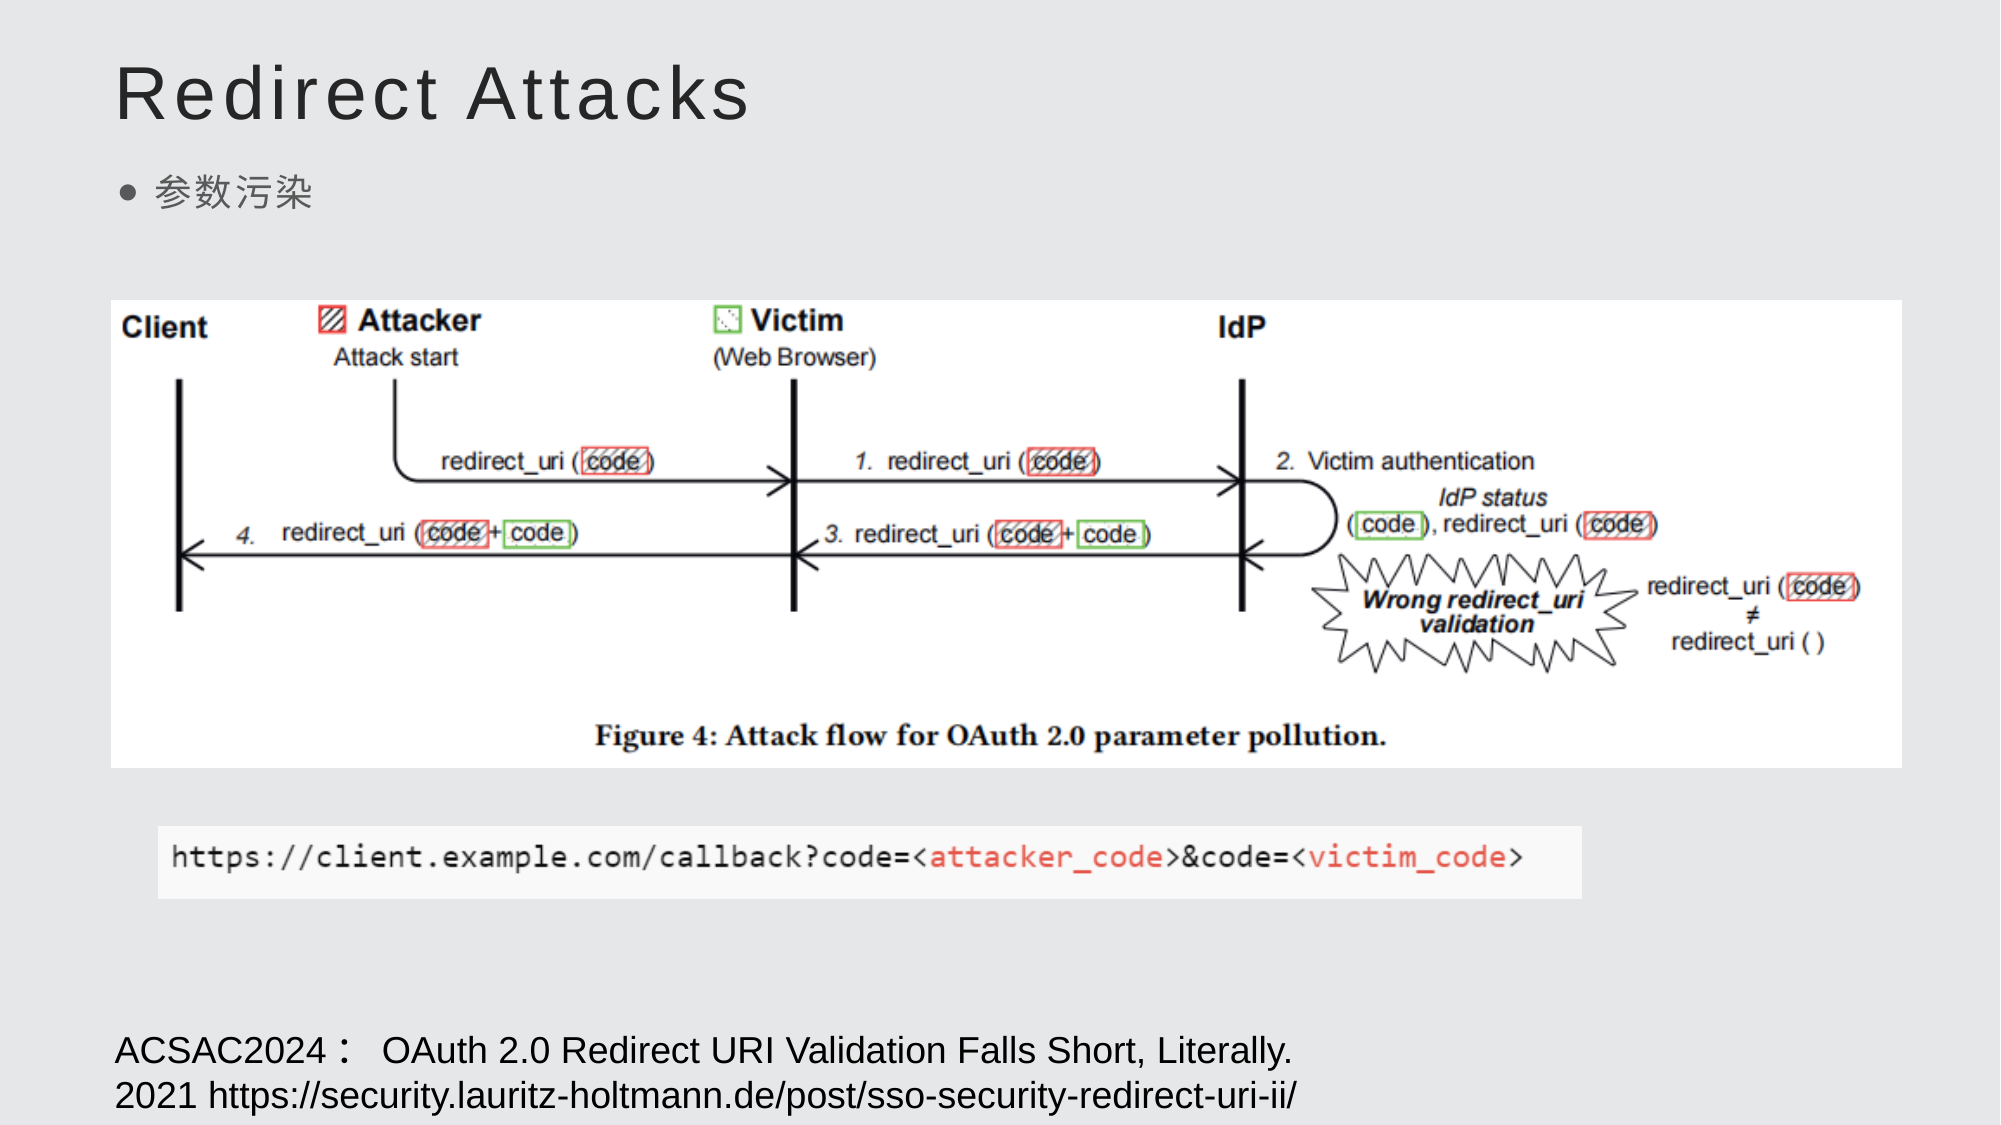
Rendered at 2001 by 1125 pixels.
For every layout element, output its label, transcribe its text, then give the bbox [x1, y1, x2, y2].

text_box ACSAC2024：OAuth 2.0 Redirect URI Validation Falls Short, Literally. 2021 https://security.lauritz-holtmann.de/post/sso-security-redirect-uri-ii/ [99, 1019, 1341, 1124]
list 参数污染 [101, 147, 1902, 929]
title Redirect Attacks [99, 31, 1900, 148]
picture [0, 0, 2001, 1125]
